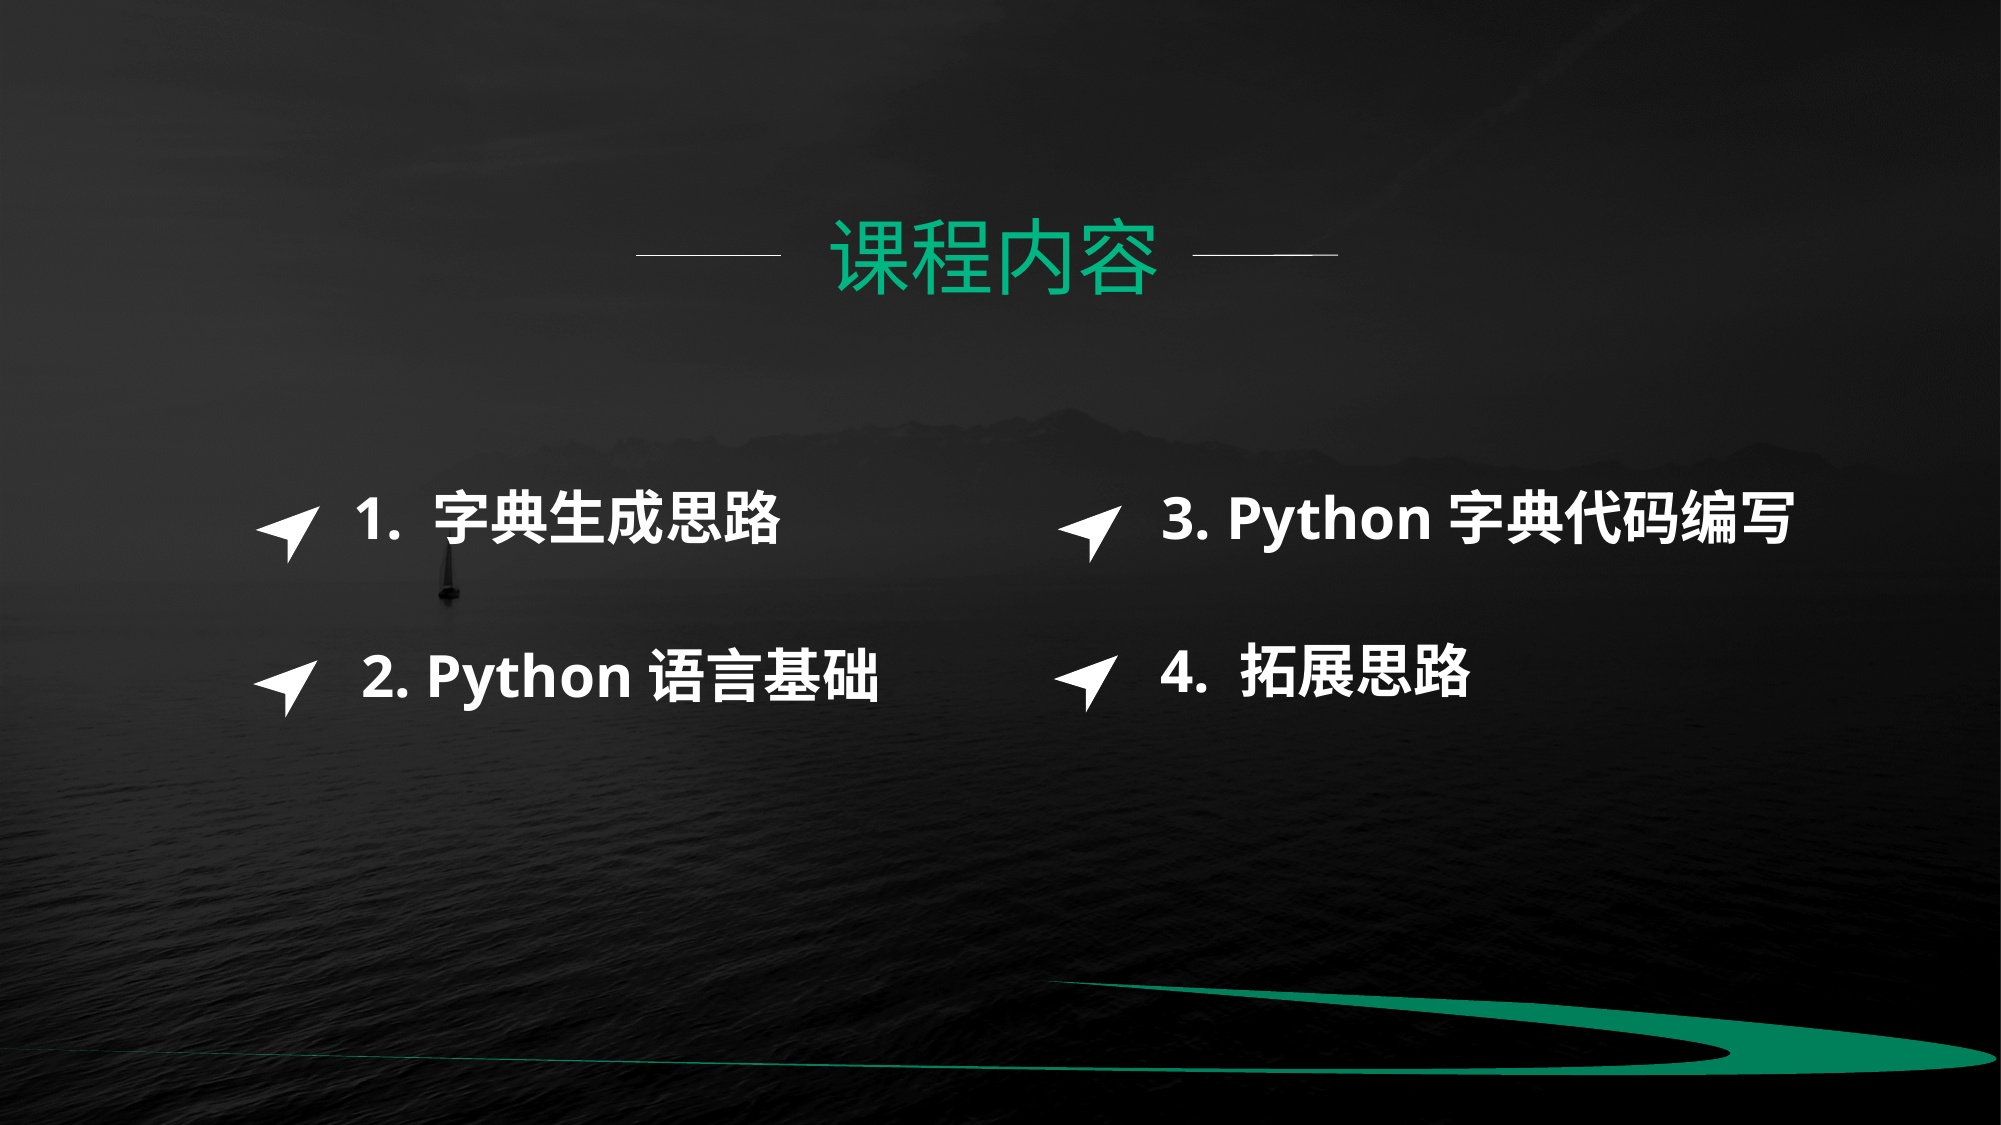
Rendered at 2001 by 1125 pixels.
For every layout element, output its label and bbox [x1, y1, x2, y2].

picture [0, 0, 2001, 1125]
text_box [635, 197, 1338, 314]
text_box [253, 473, 893, 718]
text_box [0, 979, 1998, 1077]
text_box [1053, 473, 1810, 713]
